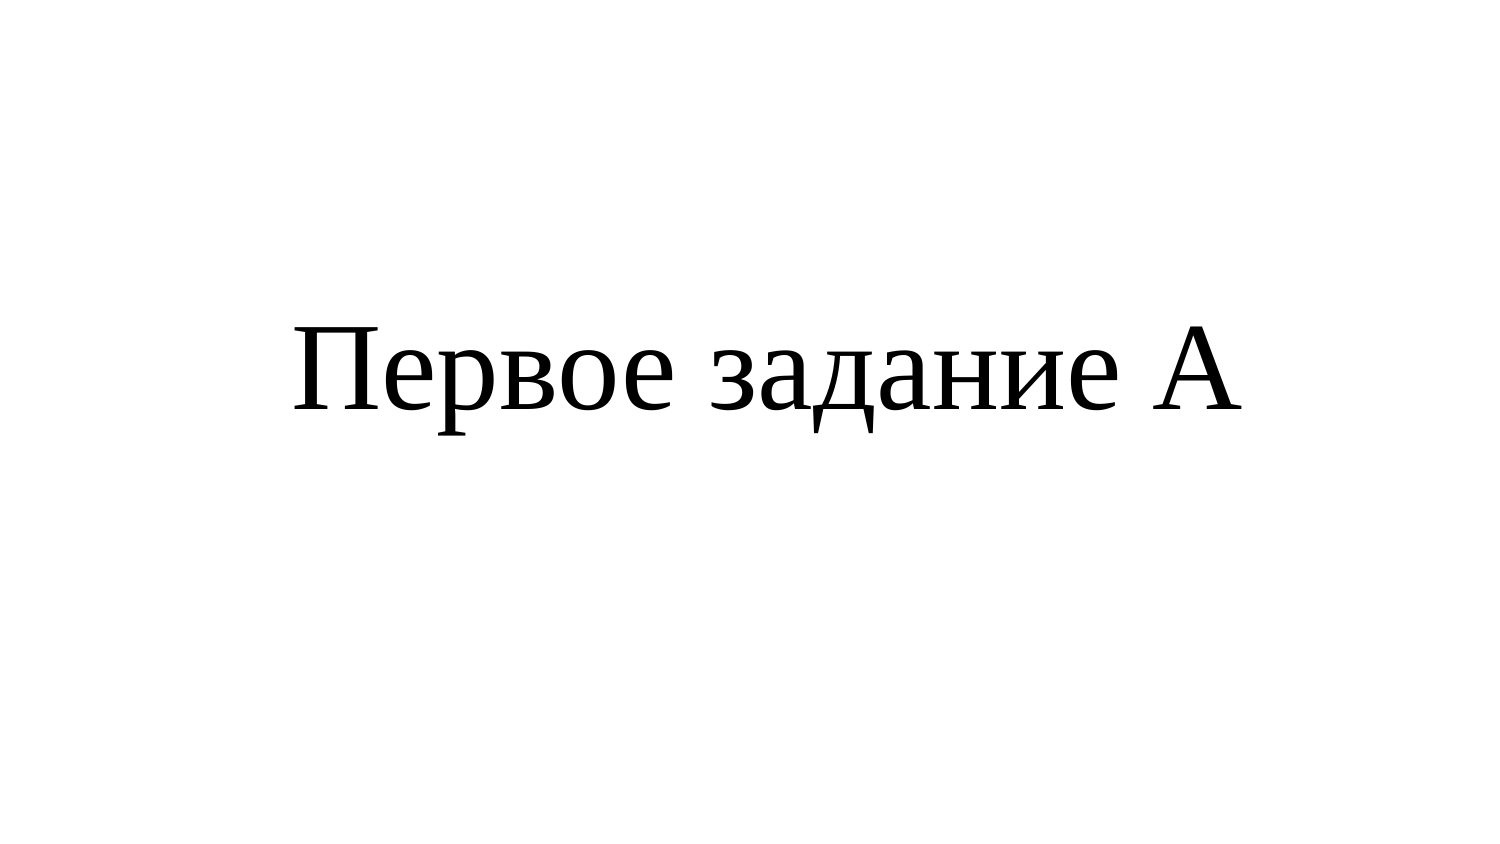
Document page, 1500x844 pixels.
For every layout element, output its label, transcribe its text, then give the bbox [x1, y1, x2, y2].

title Первое задание А [68, 253, 1467, 591]
